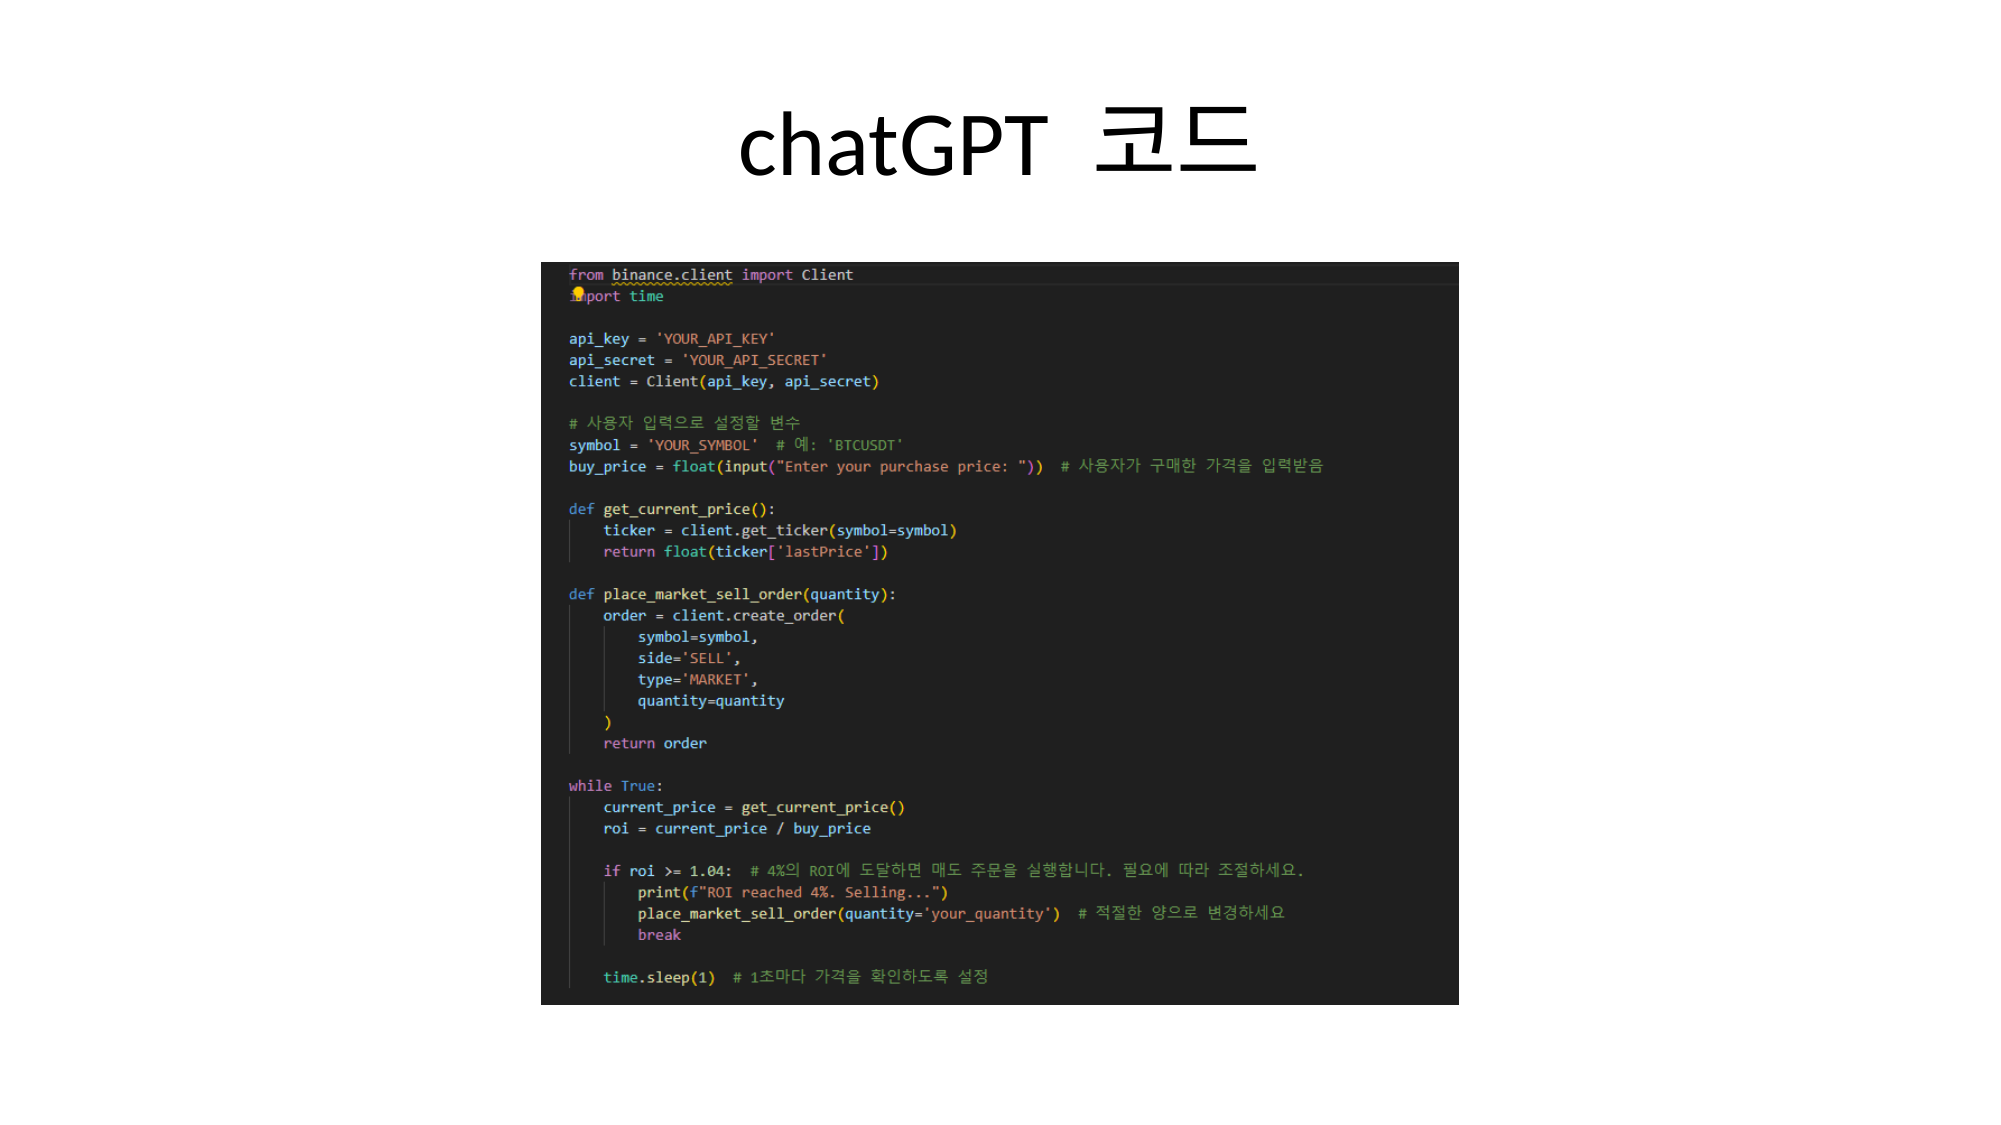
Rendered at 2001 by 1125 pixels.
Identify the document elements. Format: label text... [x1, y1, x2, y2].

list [540, 261, 1459, 1006]
title chatGPT 코드 [99, 45, 1900, 233]
